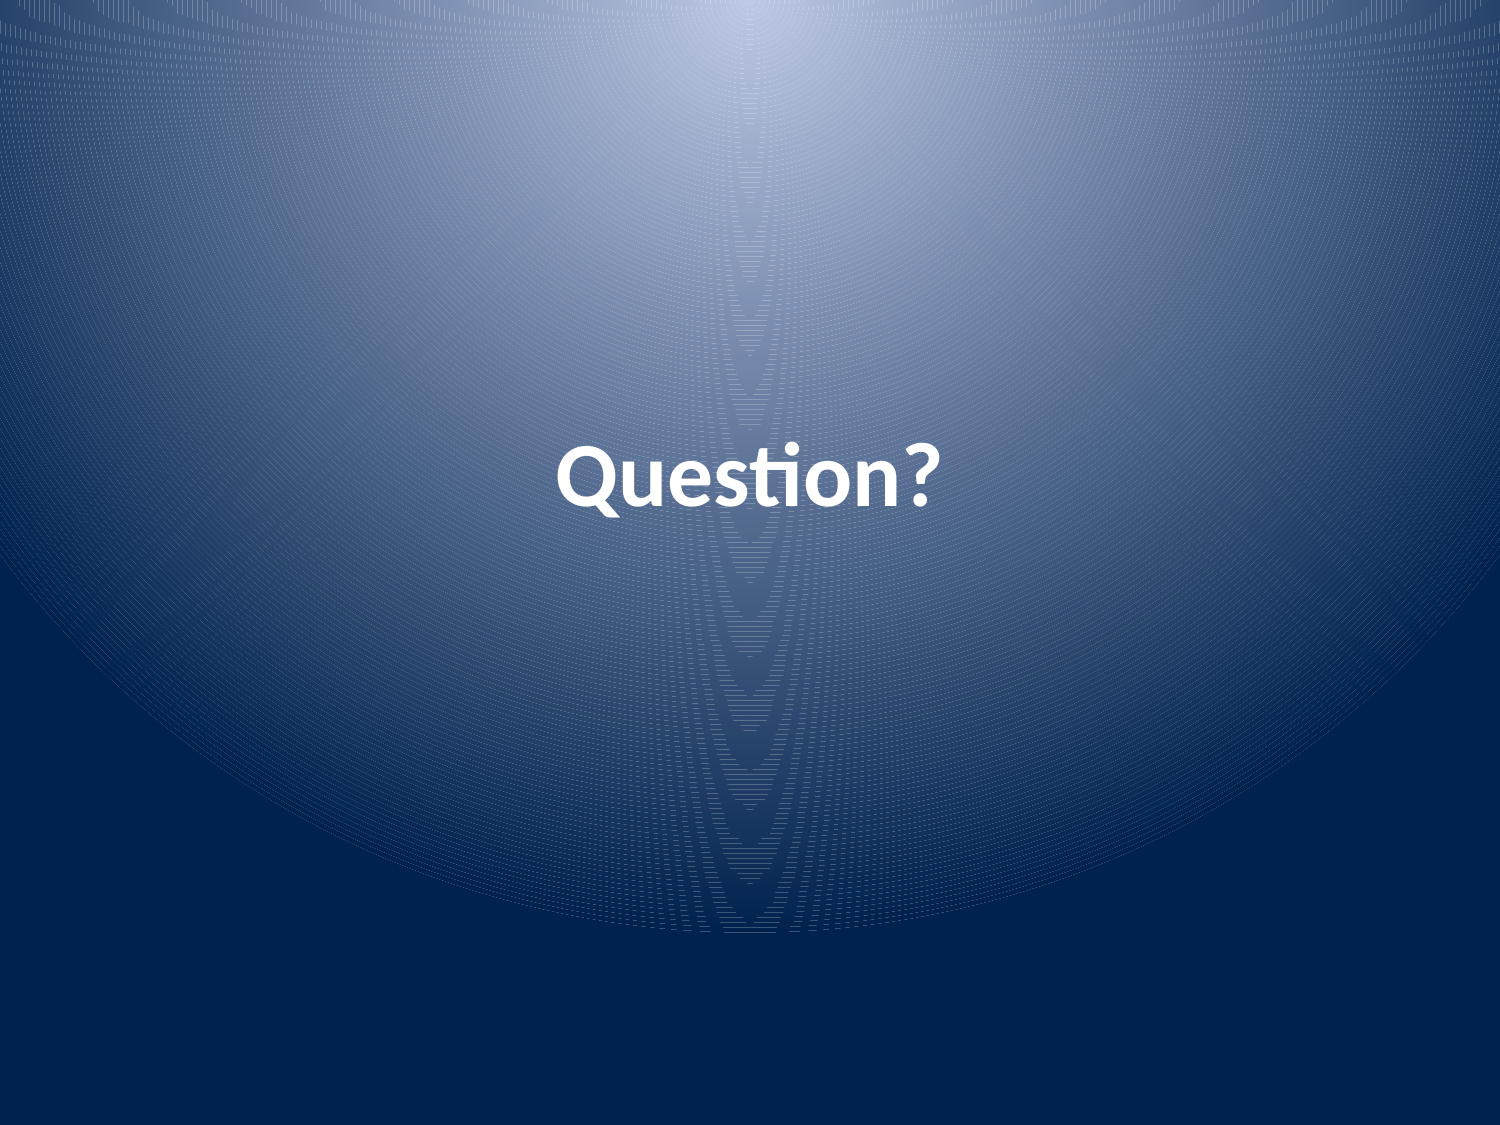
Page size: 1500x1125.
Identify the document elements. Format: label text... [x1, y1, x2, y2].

title Question? [112, 349, 1388, 591]
